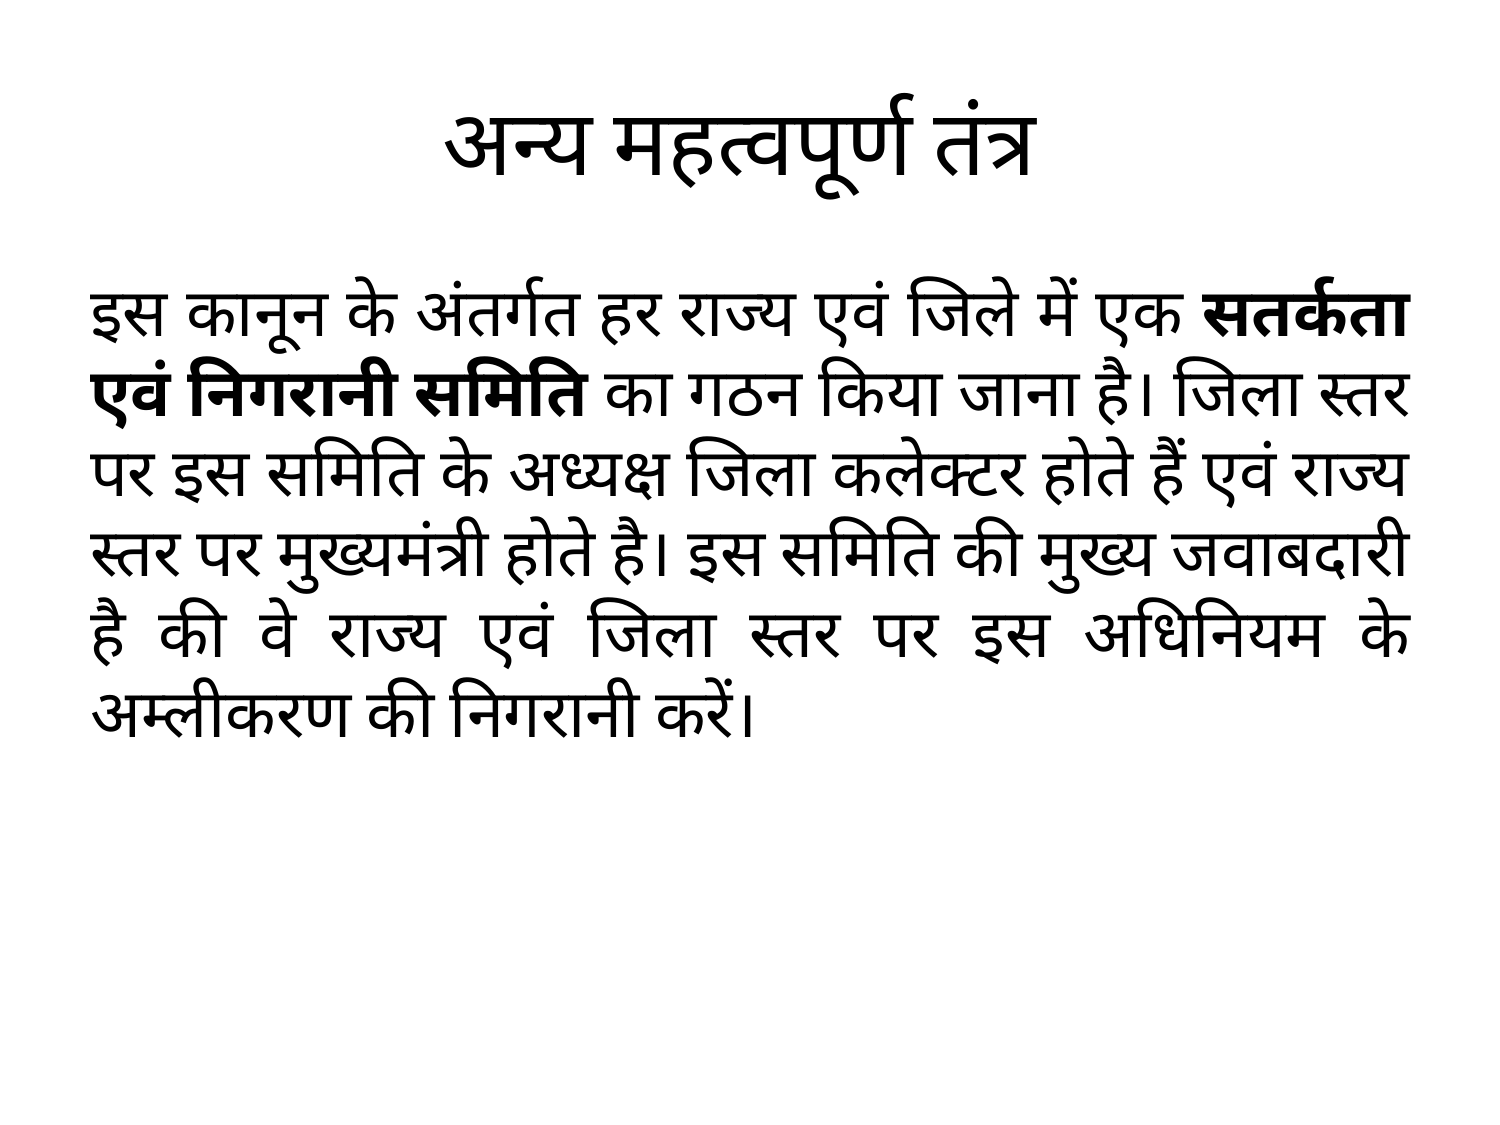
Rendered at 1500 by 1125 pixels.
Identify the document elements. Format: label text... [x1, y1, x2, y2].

title अन्य महत्वपूर्ण तंत्र [75, 45, 1425, 233]
list इस कानून के अंतर्गत हर राज्य एवं जिले में एक सतर्कता एवं निगरानी समिति का गठन किया जाना है। जिला स्तर पर इस समिति के अध्यक्ष जिला कलेक्टर होते हैं एवं राज्य स्तर पर मुख्यमंत्री होते है। इस समिति की मुख्य जवाबदारी है की वे राज्य एवं जिला स्तर पर इस अधिनियम के अम्लीकरण की निगरानी करें। [75, 262, 1425, 1005]
